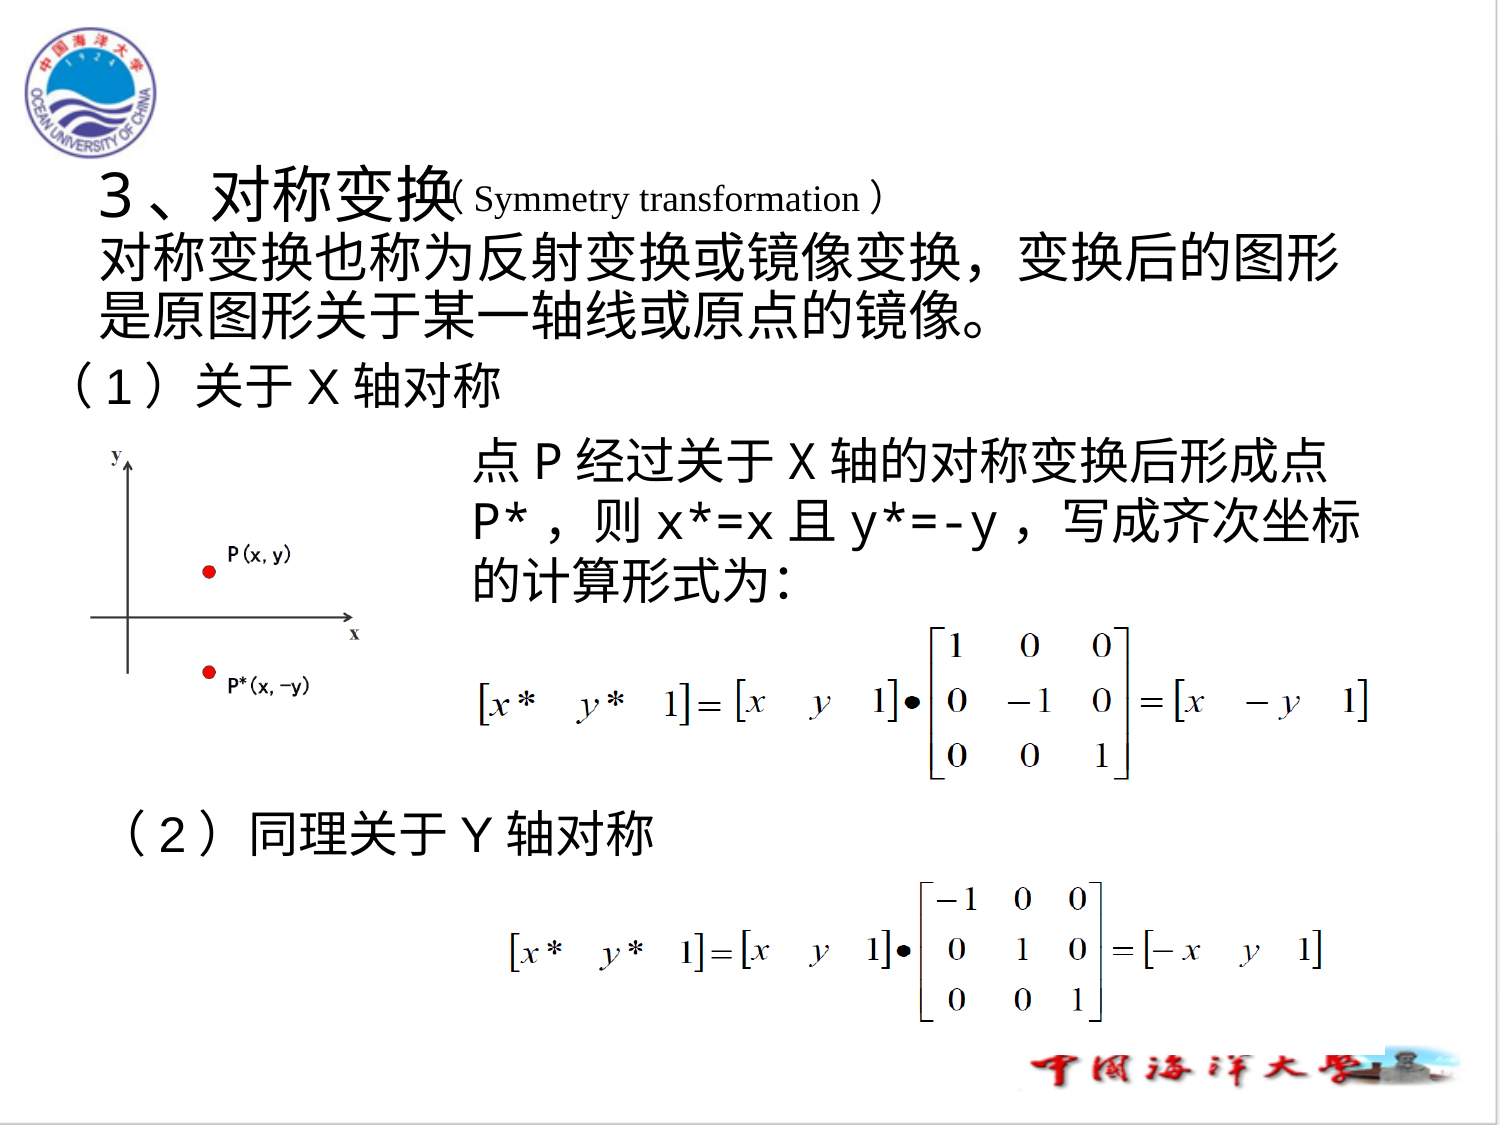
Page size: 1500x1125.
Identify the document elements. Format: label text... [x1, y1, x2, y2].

title 3、对称变换 对称变换也称为反射变换或镜像变换，变换后的图形是原图形关于某一轴线或原点的镜像。 [83, 59, 1397, 356]
text_box （1）关于X轴对称 [28, 286, 779, 422]
picture [0, 0, 1500, 1125]
text_box （2）同理关于Y轴对称 [81, 735, 832, 871]
text_box 点P经过关于X轴的对称变换后形成点P*，则x*=x且y*=-y，写成齐次坐标的计算形式为： [457, 402, 1414, 617]
text_box （Symmetry transformation） [412, 166, 923, 227]
